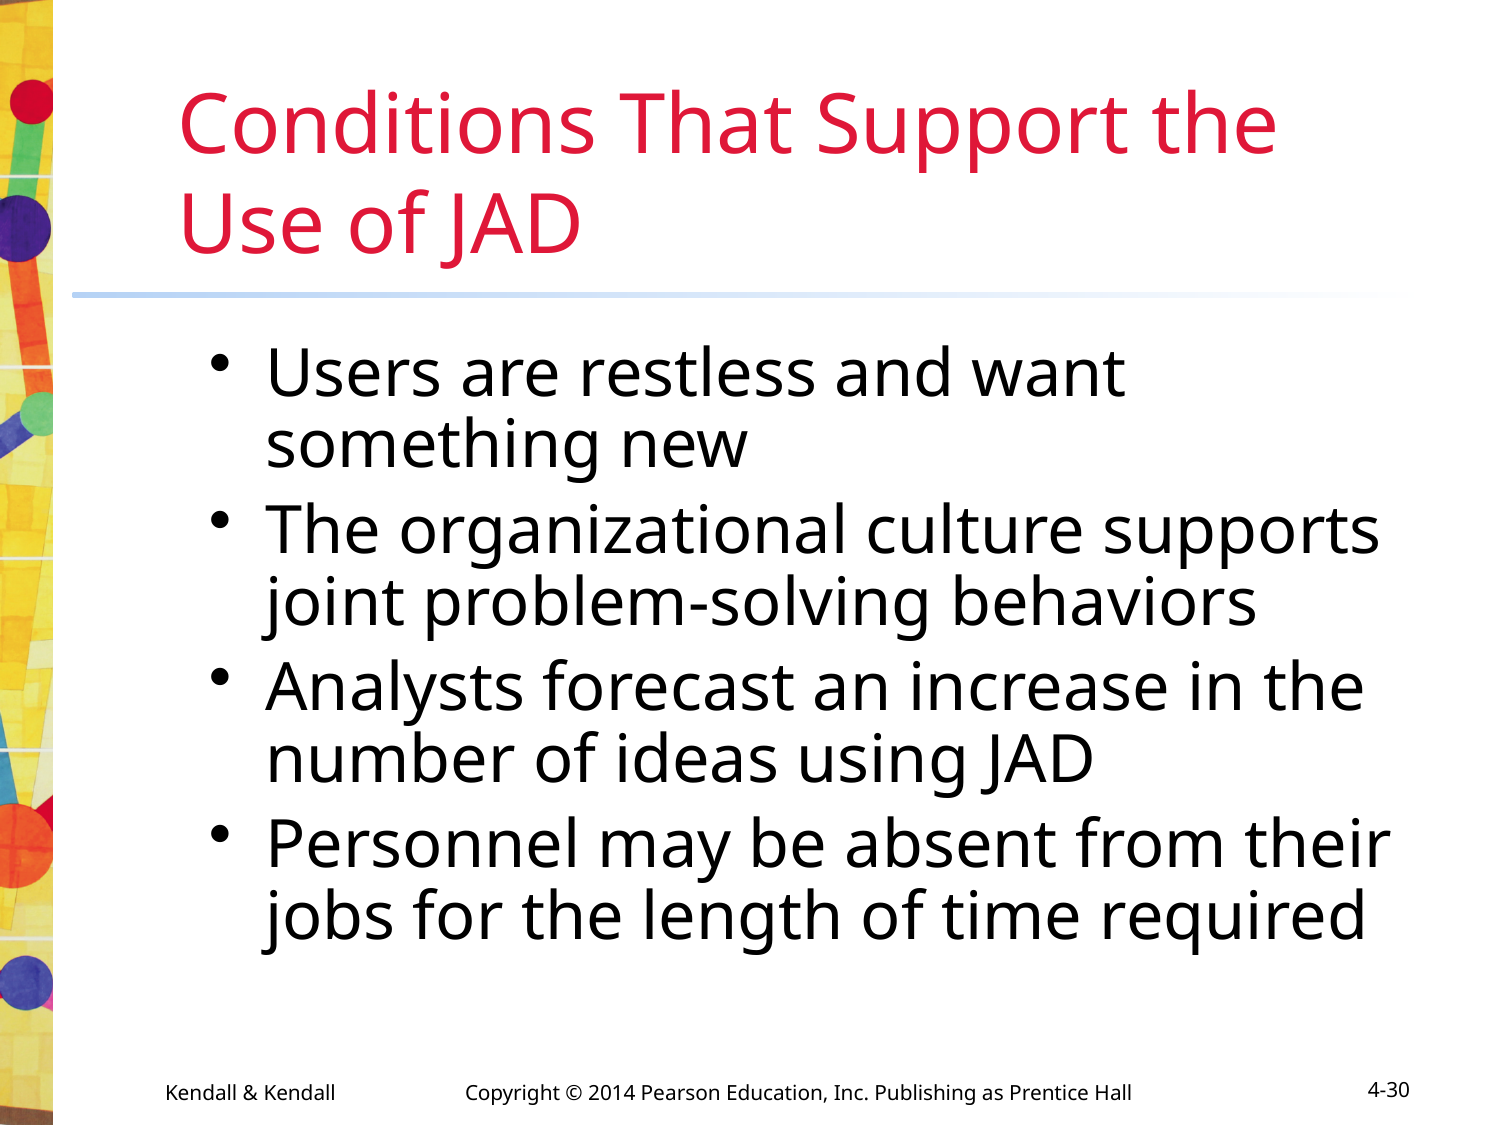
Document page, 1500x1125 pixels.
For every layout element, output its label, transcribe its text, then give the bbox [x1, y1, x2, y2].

slide_number Kendall & Kendall Copyright © 2014 Pearson Education, Inc. Publishing as Prentice Hall [150, 1037, 1112, 1113]
list Users are restless and want something new The organizational culture supports joint problem-solving behaviors Analysts forecast an increase in the number of ideas using JAD Personnel may be absent from their jobs for the length of time required [193, 330, 1470, 1007]
picture [0, 0, 53, 1125]
title Conditions That Support the Use of JAD [162, 62, 1455, 251]
slide_number 4-30 [1112, 1037, 1425, 1113]
